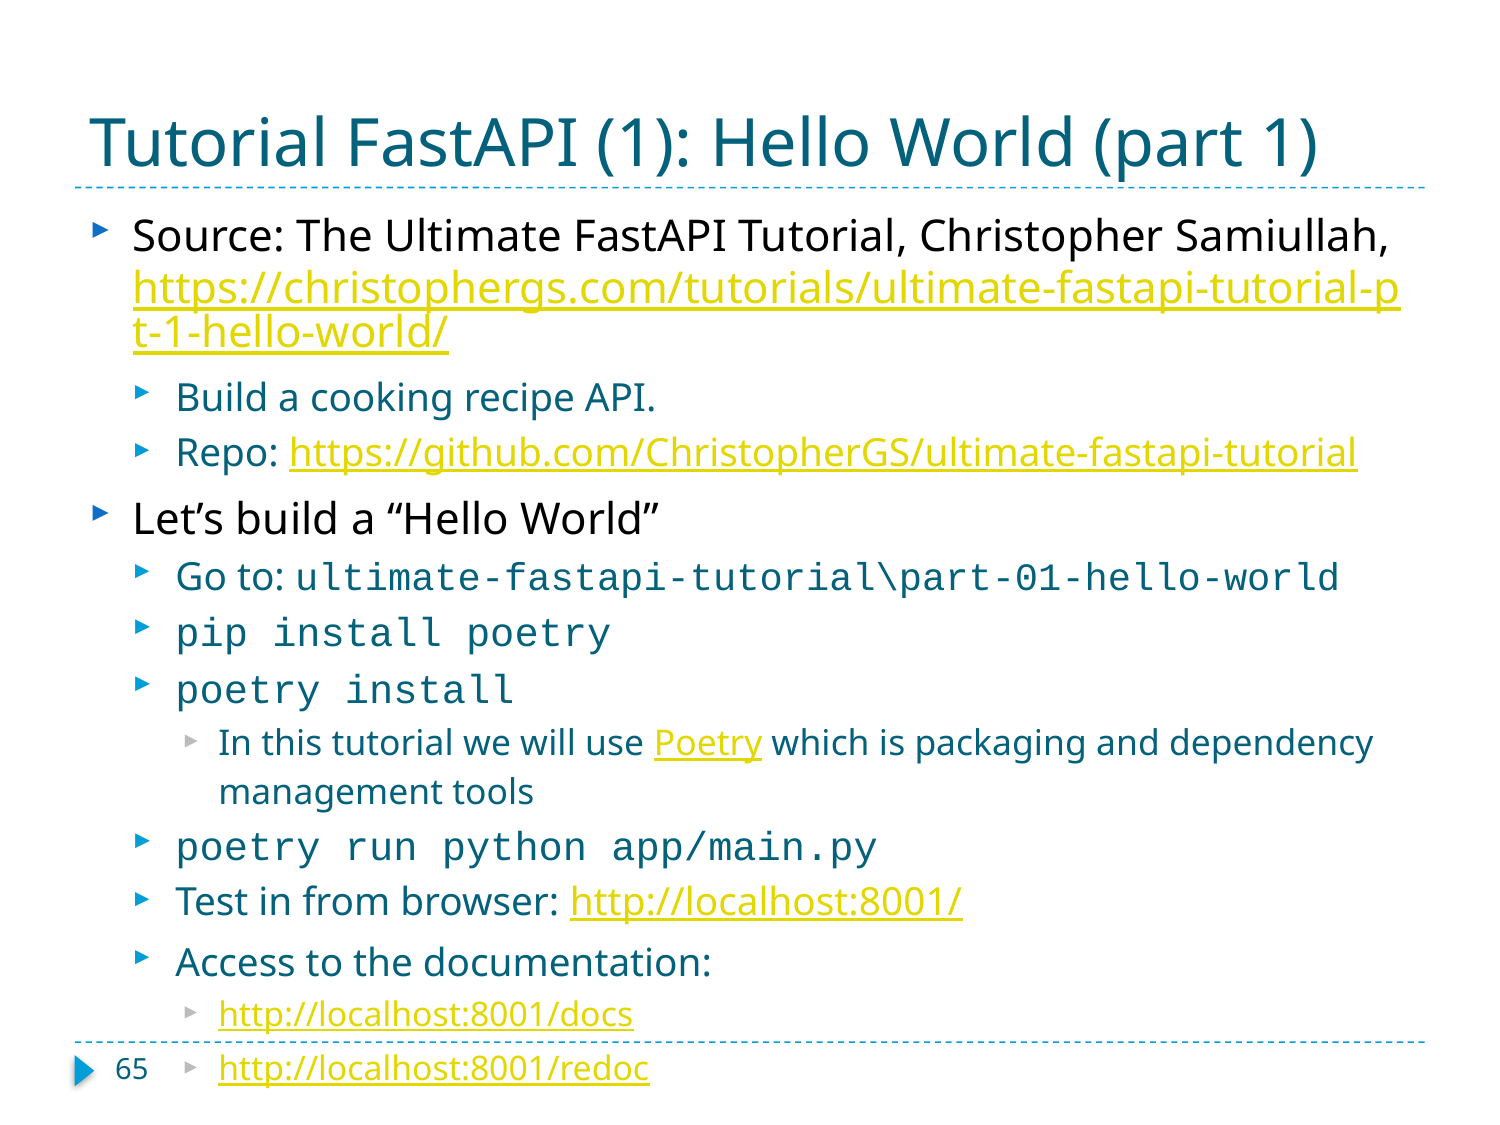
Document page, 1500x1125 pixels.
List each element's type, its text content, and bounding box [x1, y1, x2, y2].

slide_number 65 [100, 1059, 426, 1103]
title Tutorial FastAPI (1): Hello World (part 1) [75, 24, 1425, 188]
list Source: The Ultimate FastAPI Tutorial, Christopher Samiullah, https://christophergs.com/tutorials/ultimate-fastapi-tutorial-pt-1-hello-world/ Build a cooking recipe API. Repo: https://github.com/ChristopherGS/ultimate-fastapi-tutorial Let’s build a “Hello World” Go to: ultimate-fastapi-tutorial\part-01-hello-world pip install poetry poetry install In this tutorial we will use Poetry which is packaging and dependency management tools poetry run python app/main.py Test in from browser: http://localhost:8001/ Access to the documentation: http://localhost:8001/docs http://localhost:8001/redoc [75, 200, 1425, 1059]
